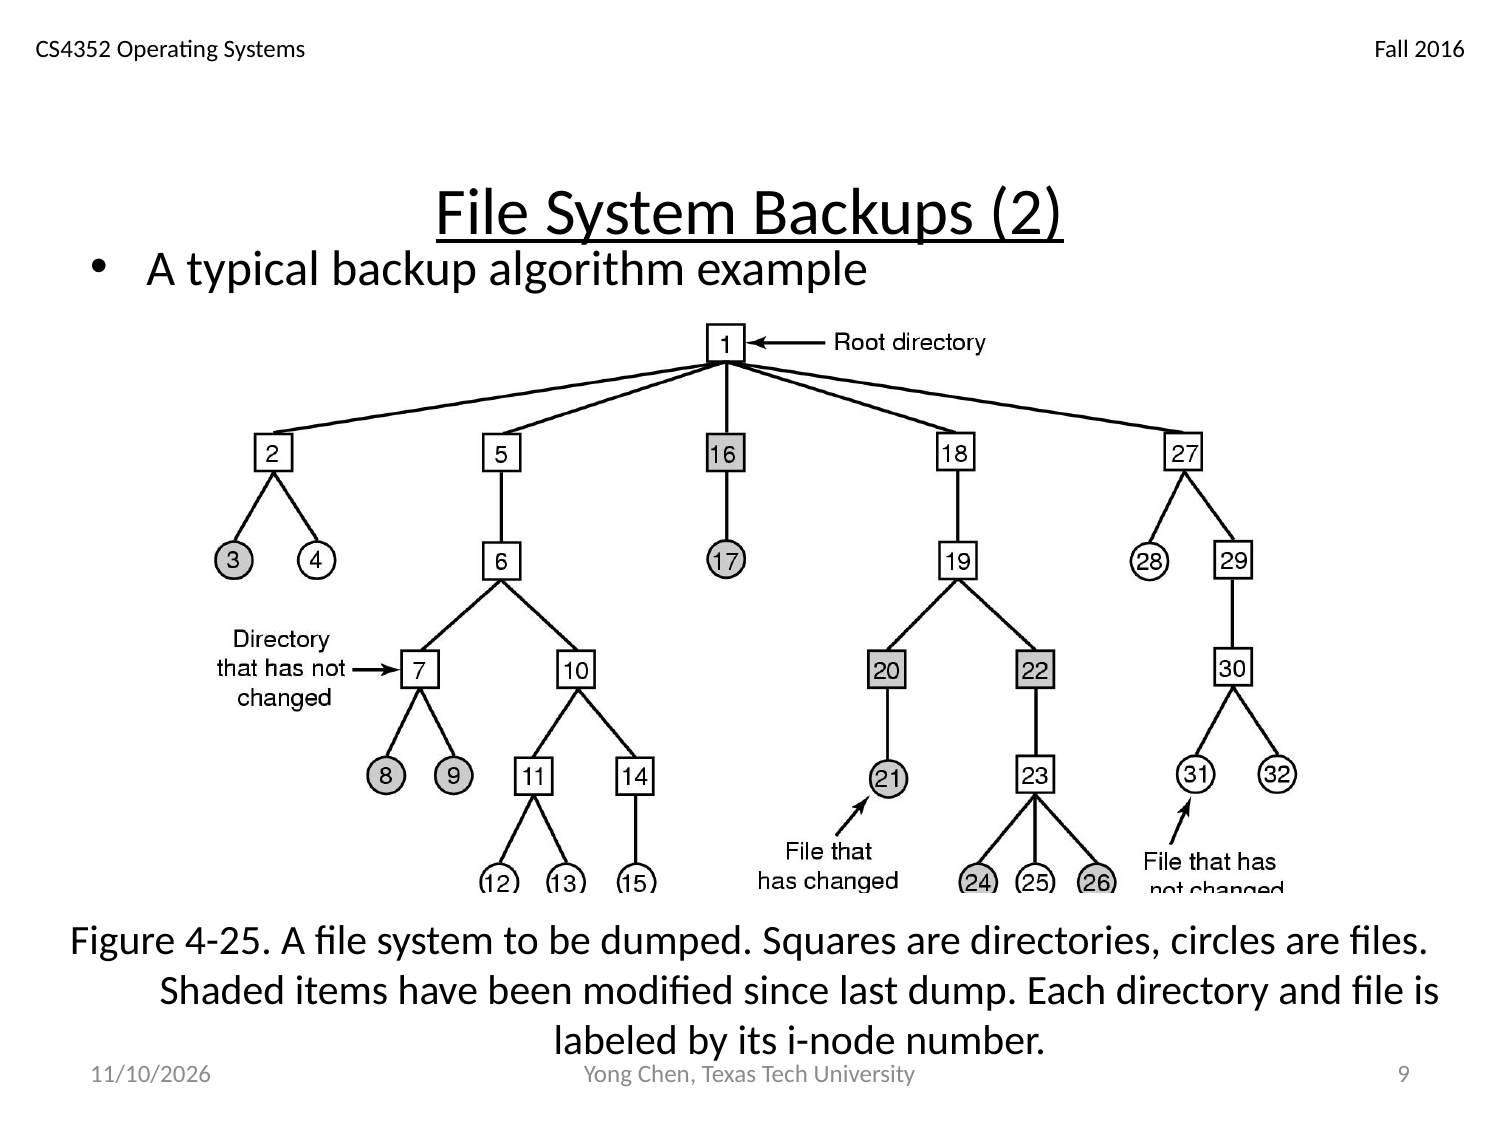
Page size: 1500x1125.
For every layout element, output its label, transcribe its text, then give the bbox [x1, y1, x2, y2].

text_box Figure 4-25. A file system to be dumped. Squares are directories, circles are files. Shaded items have been modified since last dump. Each directory and file is labeled by its i-node number. [0, 905, 1500, 1043]
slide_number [75, 1043, 425, 1103]
slide_number 9 [1074, 1043, 1425, 1103]
title File System Backups (2) [75, 160, 1425, 263]
picture [206, 299, 1301, 894]
footer Yong Chen, Texas Tech University [512, 1043, 988, 1103]
list A typical backup algorithm example [75, 263, 1425, 905]
